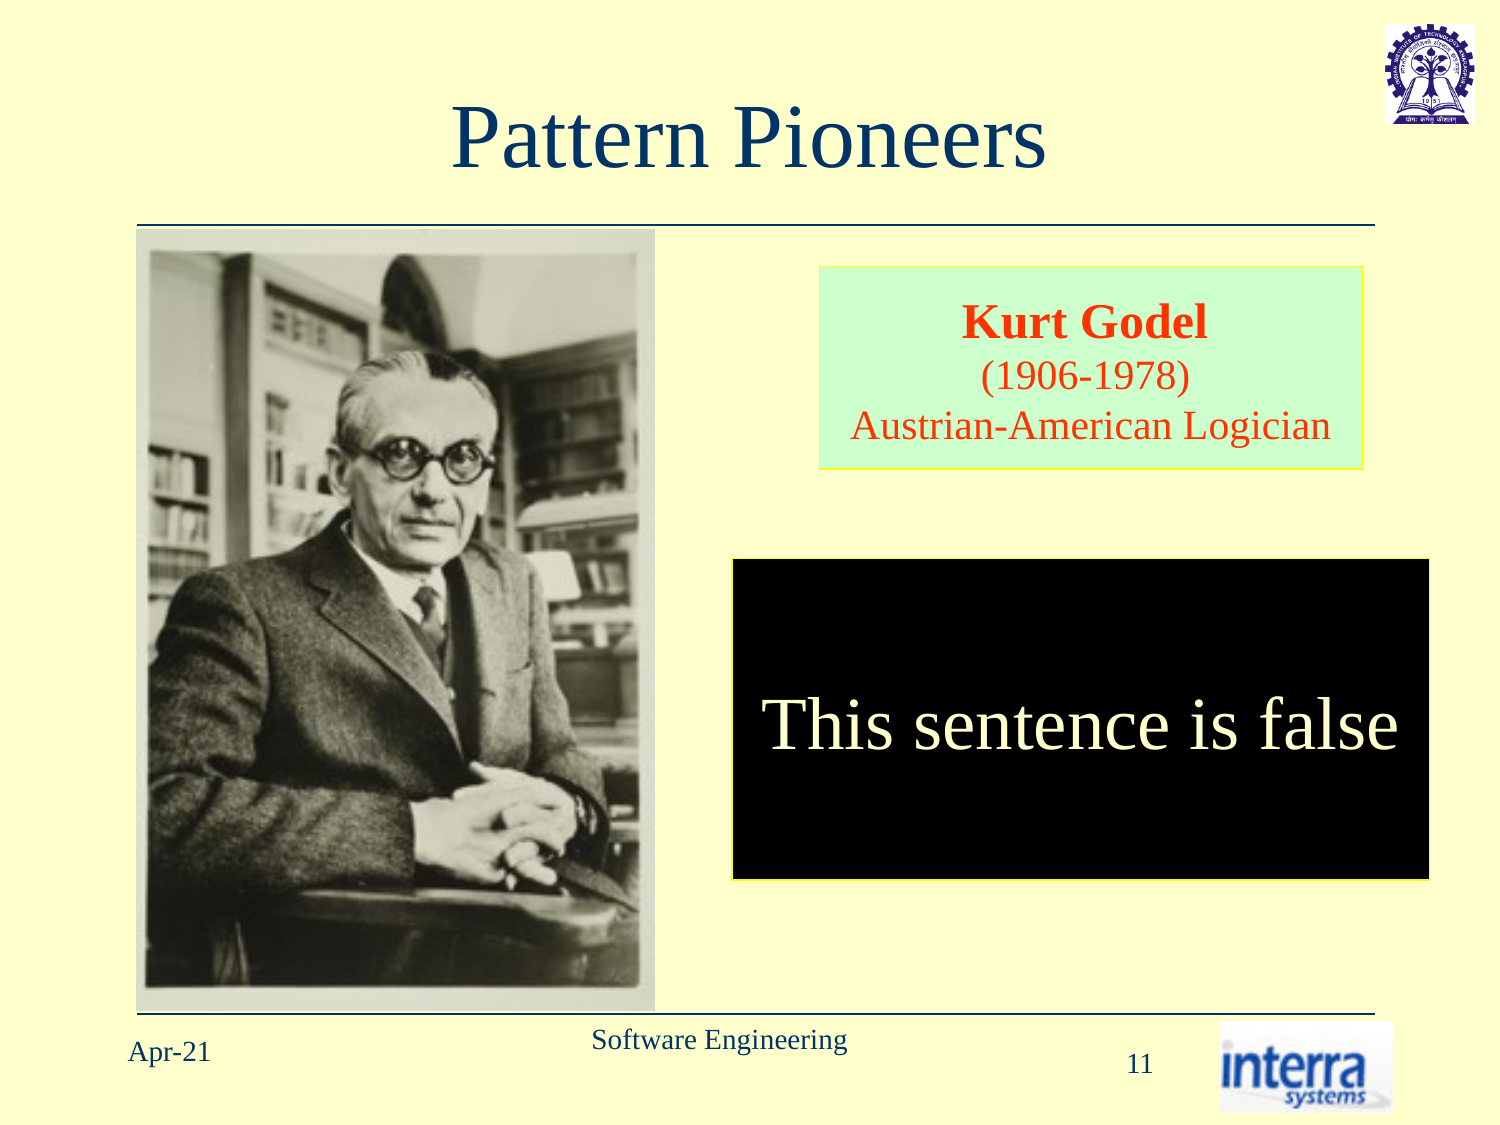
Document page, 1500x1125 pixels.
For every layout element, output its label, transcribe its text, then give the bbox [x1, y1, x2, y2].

text_box Apr-21 [112, 1024, 307, 1100]
text_box Software Engineering [349, 1013, 1090, 1125]
text_box This sentence is false [732, 558, 1430, 881]
picture [1220, 1021, 1393, 1113]
picture [136, 229, 655, 1011]
text_box Kurt Godel (1906-1978) Austrian-American Logician [819, 266, 1363, 470]
picture [1385, 24, 1475, 124]
title Pattern Pioneers [112, 37, 1388, 225]
